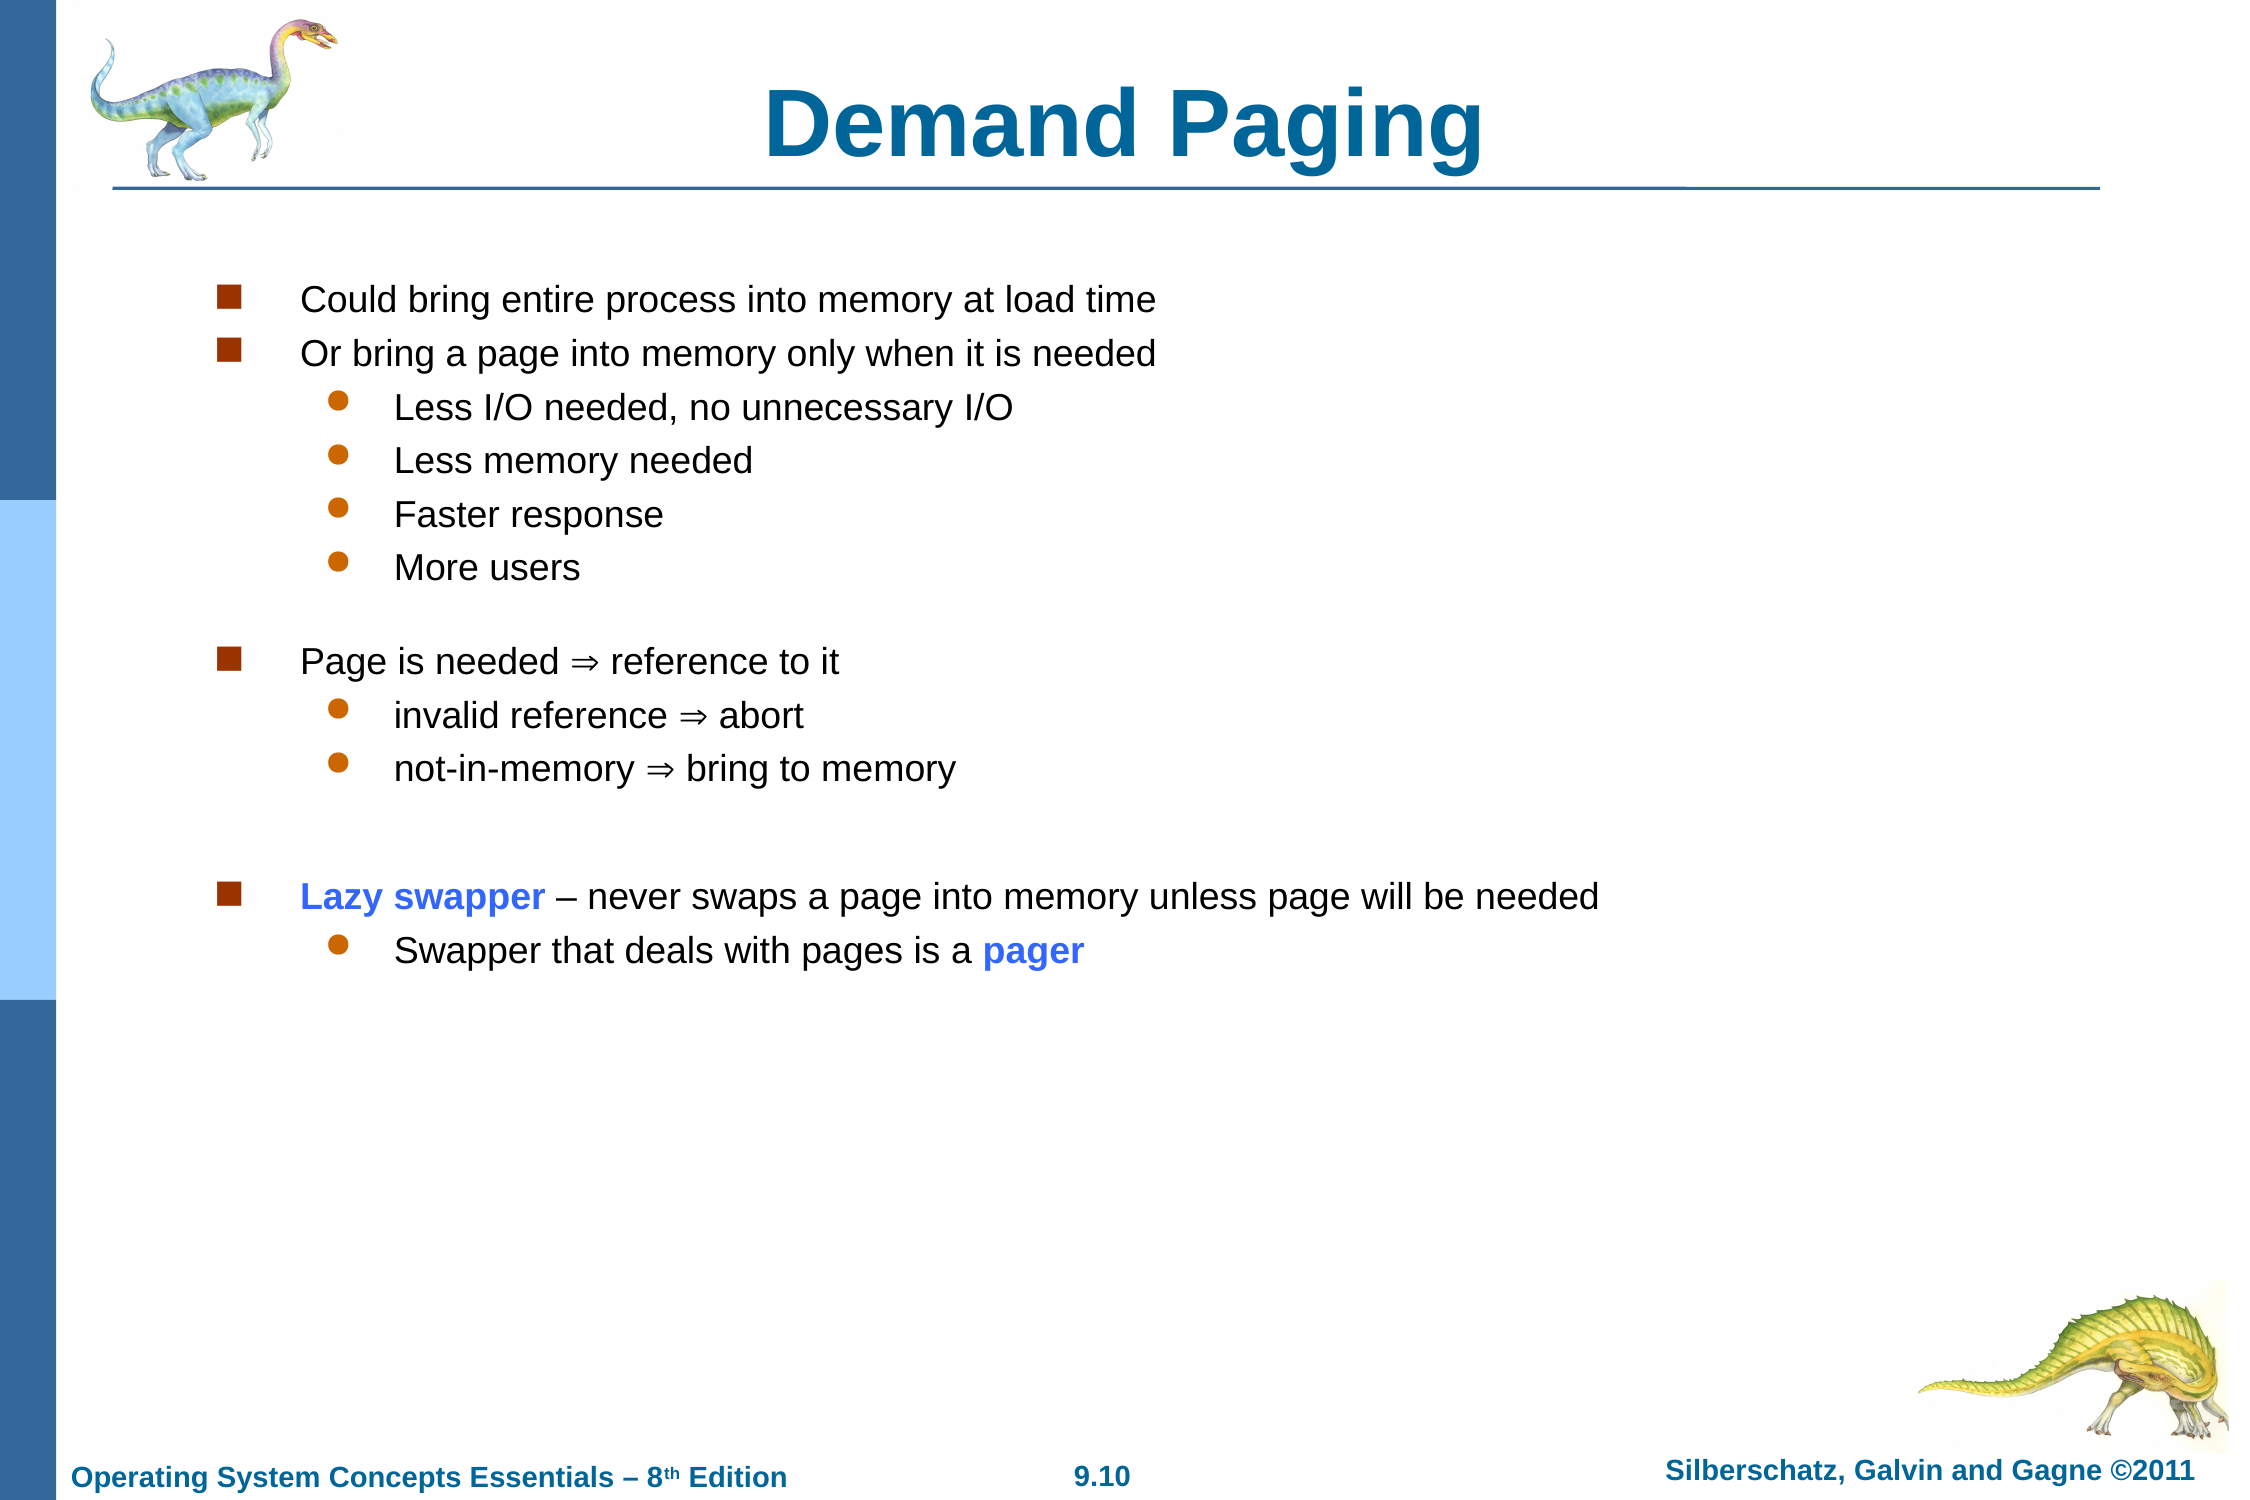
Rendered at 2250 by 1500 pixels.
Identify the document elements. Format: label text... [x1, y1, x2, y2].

title Demand Paging [112, 60, 2138, 187]
picture [70, 0, 365, 199]
picture [1913, 1279, 2229, 1453]
list Could bring entire process into memory at load time Or bring a page into memory only when it is needed Less I/O needed, no unnecessary I/O Less memory needed Faster response More users Page is needed  reference to it invalid reference  abort not-in-memory  bring to memory Lazy swapper – never swaps a page into memory unless page will be needed Swapper that deals with pages is a pager [198, 269, 2093, 1261]
